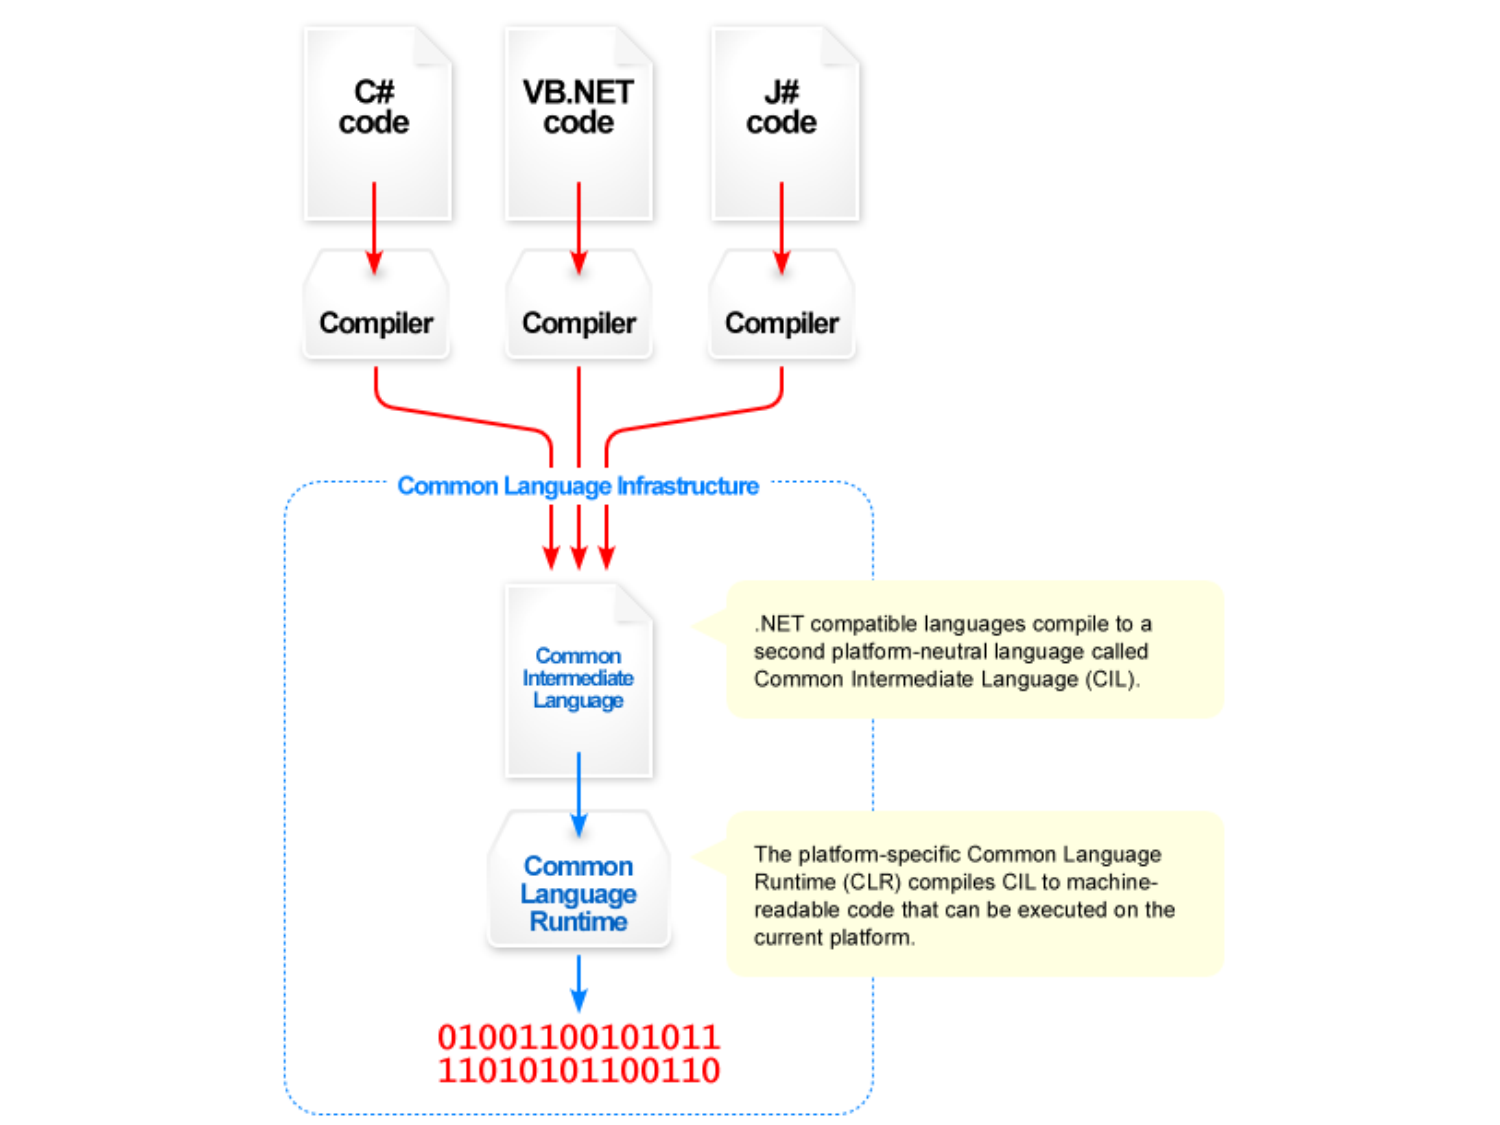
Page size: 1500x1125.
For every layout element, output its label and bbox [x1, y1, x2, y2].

picture [274, 18, 1235, 1125]
